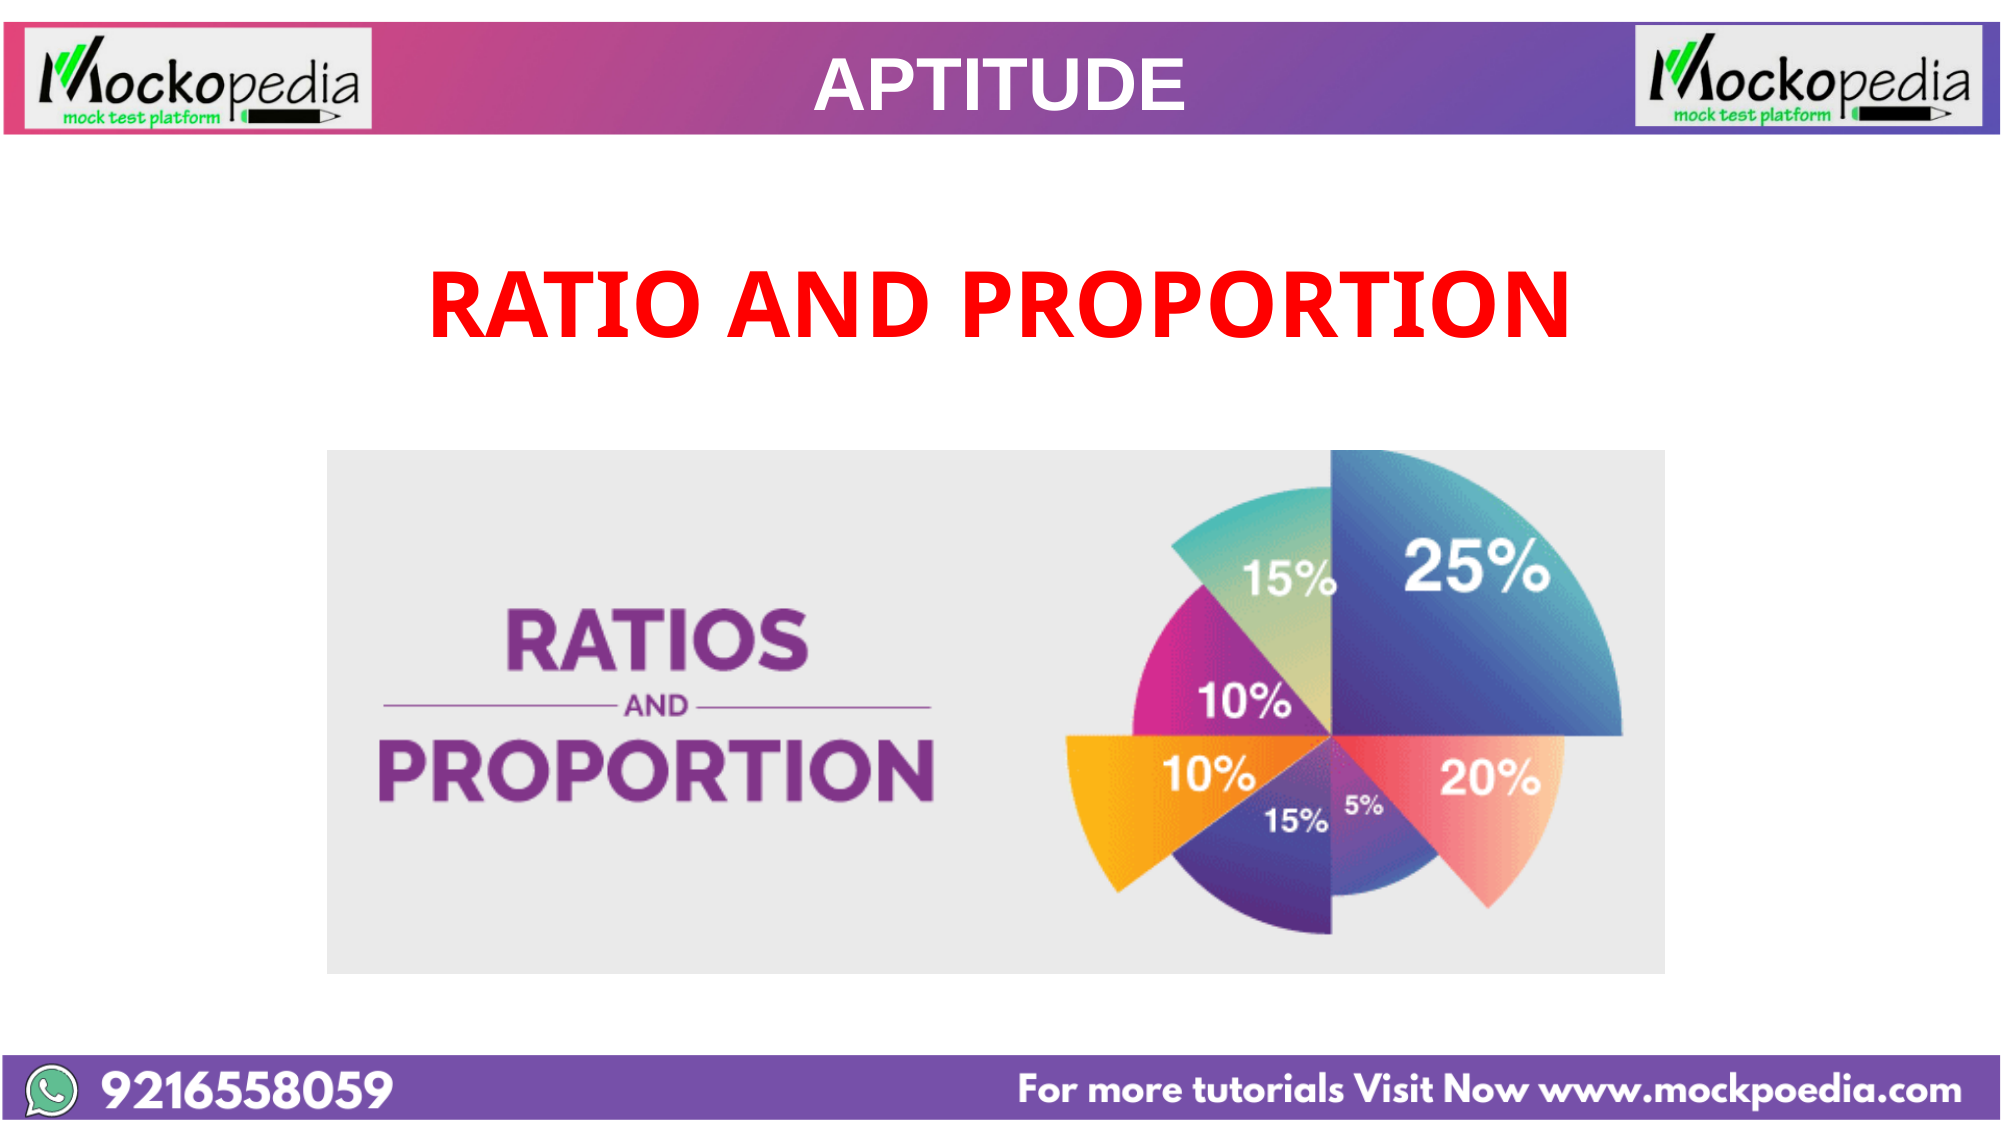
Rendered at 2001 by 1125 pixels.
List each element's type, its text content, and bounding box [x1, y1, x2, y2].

title APTITUDE [41, 31, 1959, 142]
list RATIO AND PROPORTION [33, 175, 1959, 1053]
picture [0, 0, 2001, 1125]
